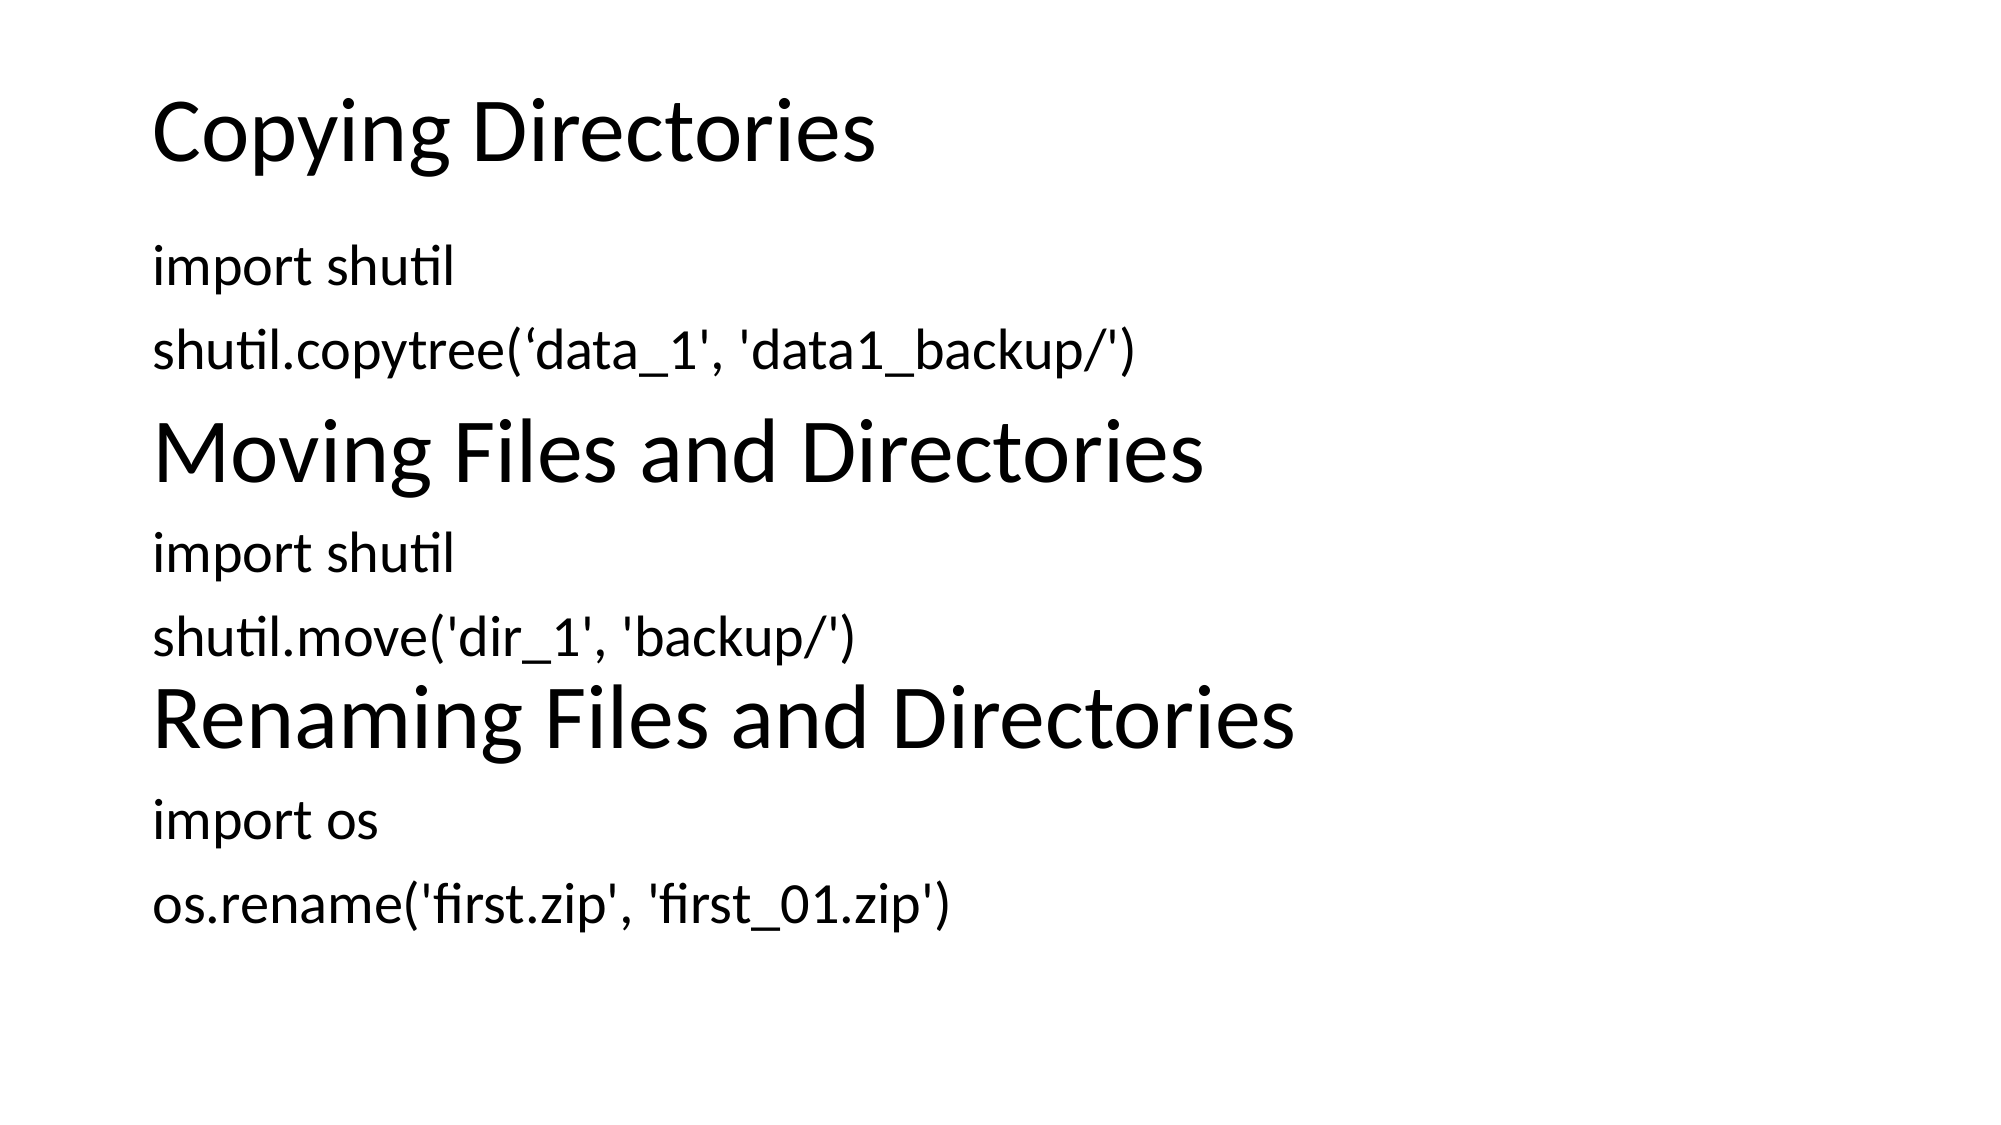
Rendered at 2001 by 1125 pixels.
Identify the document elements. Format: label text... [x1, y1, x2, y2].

list import shutil shutil.copytree(‘data_1', 'data1_backup/') Moving Files and Directories import shutil shutil.move('dir_1', 'backup/') Renaming Files and Directories import os os.rename('first.zip', 'first_01.zip') [137, 228, 1863, 1014]
title Copying Directories [137, 59, 1863, 204]
